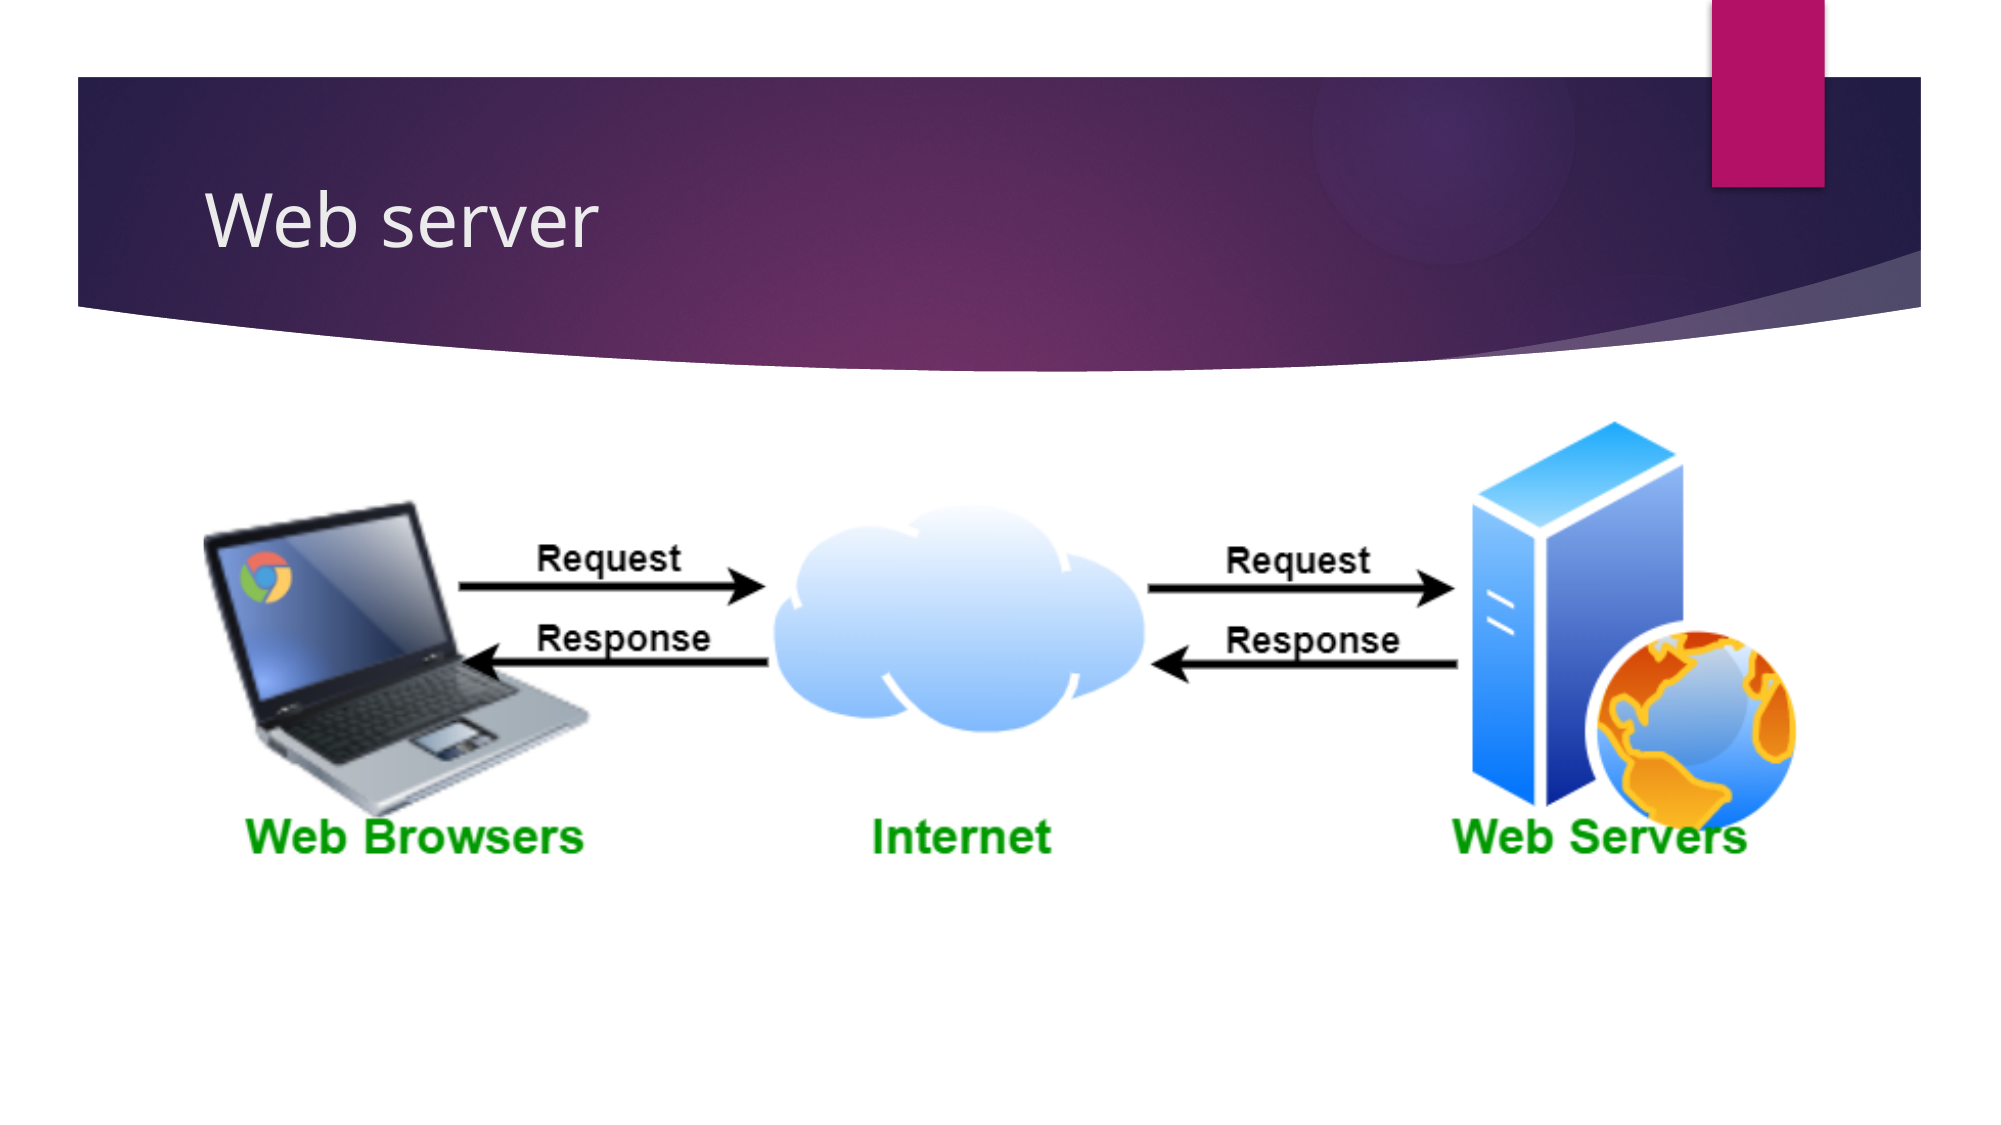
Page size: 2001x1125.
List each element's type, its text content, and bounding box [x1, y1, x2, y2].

title Web server [189, 159, 1627, 276]
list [203, 408, 1831, 893]
